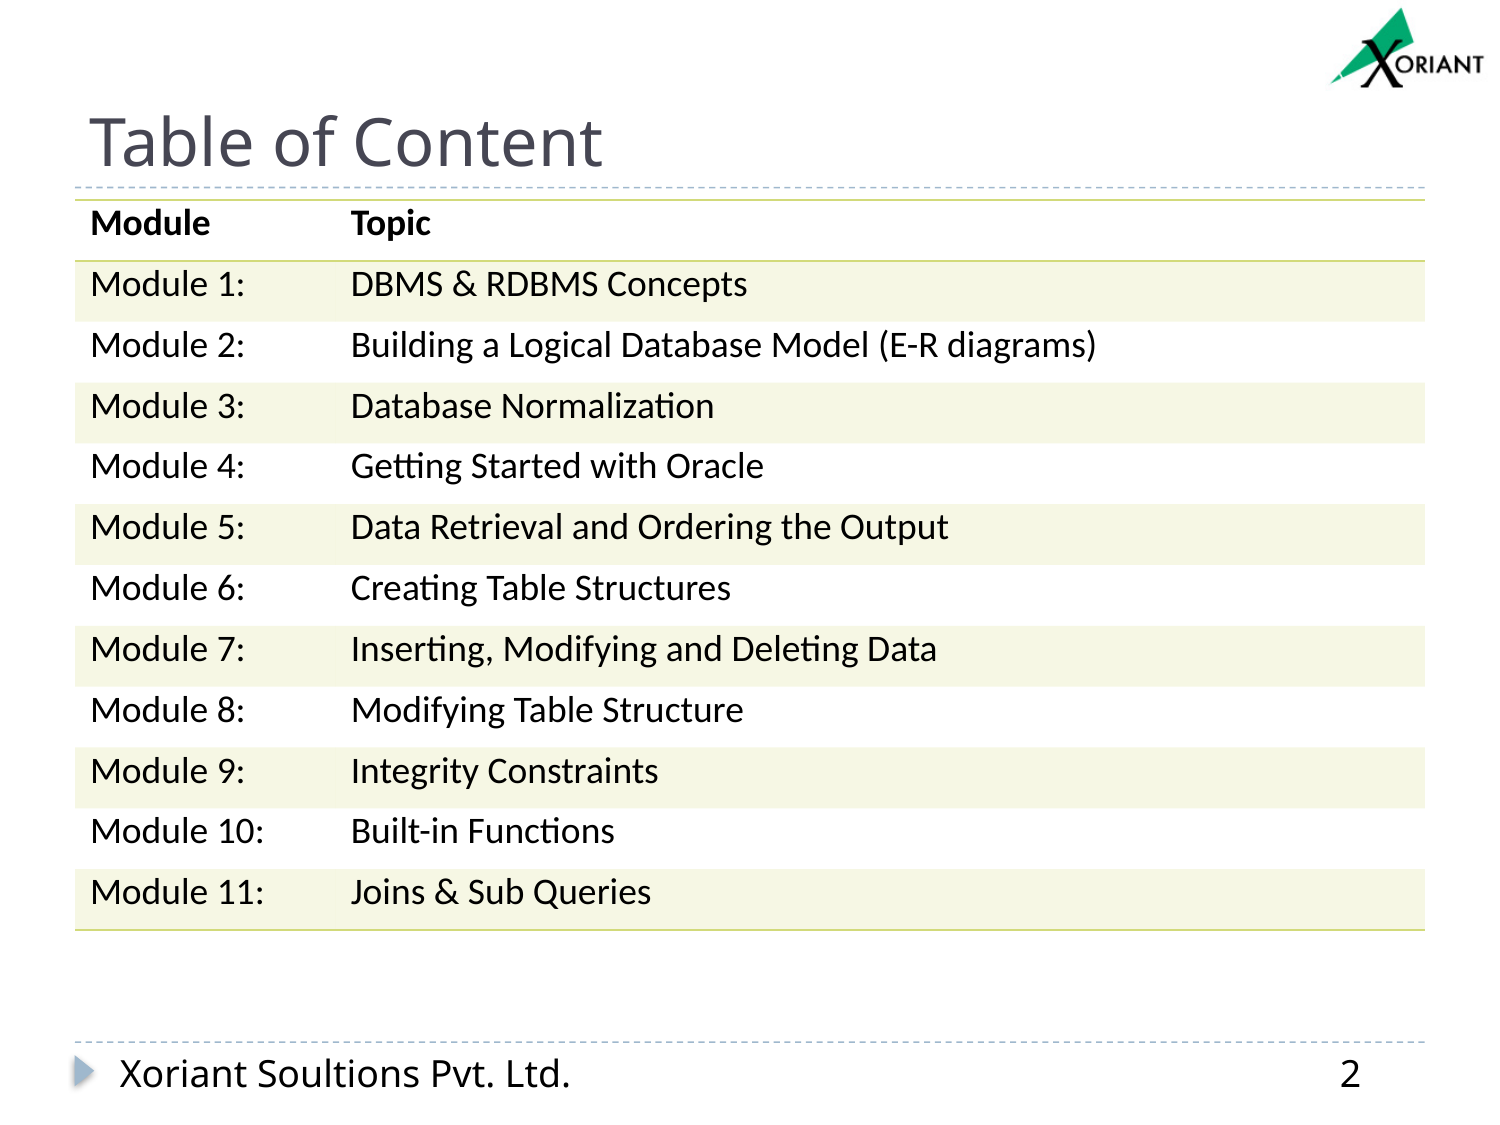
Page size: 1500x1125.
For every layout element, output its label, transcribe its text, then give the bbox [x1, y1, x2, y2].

picture [1325, 0, 1500, 91]
table_cell Joins & Sub Queries [336, 869, 1425, 929]
table_cell Module 11: [75, 869, 336, 929]
table_cell Module 2: [75, 322, 336, 383]
title Table of Content [75, 24, 1425, 188]
table_cell Module 1: [75, 262, 336, 322]
table_header Topic [336, 201, 1425, 260]
table_cell Modifying Table Structure [336, 687, 1425, 747]
table_cell Database Normalization [336, 383, 1425, 443]
table_cell Building a Logical Database Model (E-R diagrams) [336, 322, 1425, 383]
table_cell Module 4: [75, 443, 336, 504]
table_cell DBMS & RDBMS Concepts [336, 262, 1425, 322]
slide_number 2 [1325, 1042, 1425, 1103]
table_cell Integrity Constraints [336, 747, 1425, 808]
table_cell Module 7: [75, 626, 336, 687]
table_cell Creating Table Structures [336, 565, 1425, 626]
table_cell Inserting, Modifying and Deleting Data [336, 626, 1425, 687]
table_cell Module 5: [75, 504, 336, 565]
table_cell Getting Started with Oracle [336, 443, 1425, 504]
table_cell Module 3: [75, 383, 336, 443]
table_cell Module 8: [75, 687, 336, 747]
table_cell Module 6: [75, 565, 336, 626]
table_cell Module 9: [75, 747, 336, 808]
footer Xoriant Soultions Pvt. Ltd. [105, 1042, 675, 1103]
table_cell Data Retrieval and Ordering the Output [336, 504, 1425, 565]
table_cell Module 10: [75, 808, 336, 869]
table_header Module [75, 201, 336, 260]
table_cell Built-in Functions [336, 808, 1425, 869]
